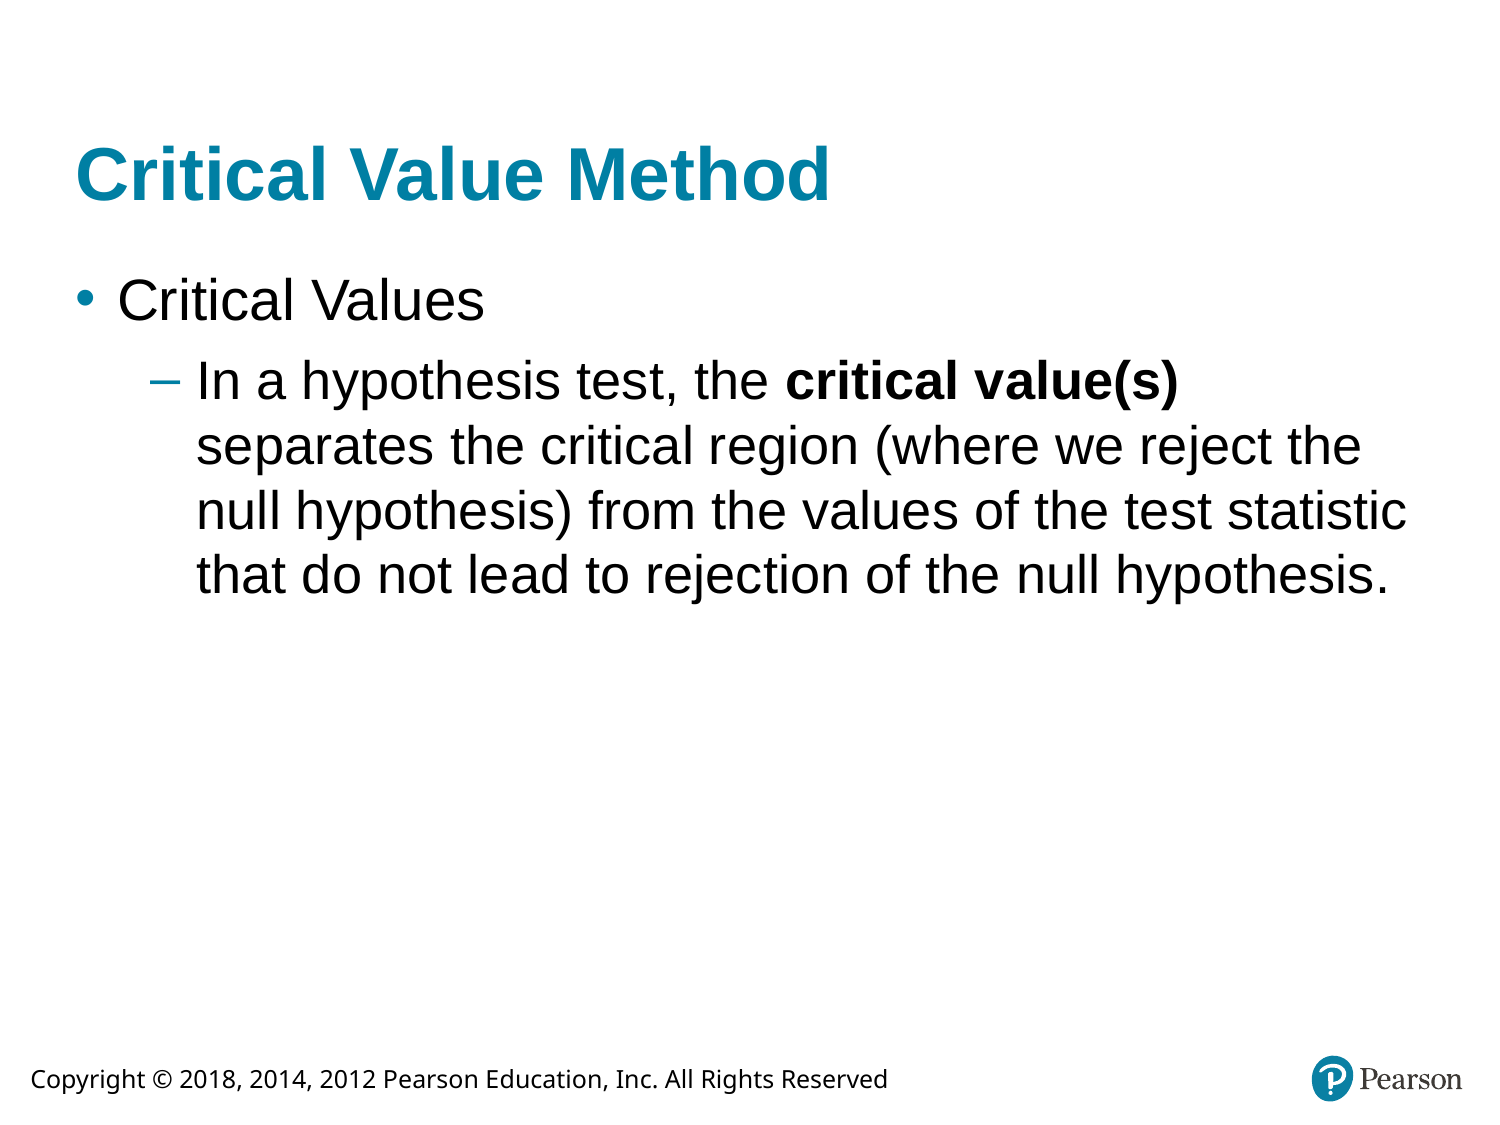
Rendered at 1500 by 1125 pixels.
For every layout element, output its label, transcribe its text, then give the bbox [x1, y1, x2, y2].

title Critical Value Method [75, 35, 1425, 216]
list Critical Values In a hypothesis test, the critical value(s) separates the critical region (where we reject the null hypothesis) from the values of the test statistic that do not lead to rejection of the null hypothesis. [75, 262, 1425, 625]
